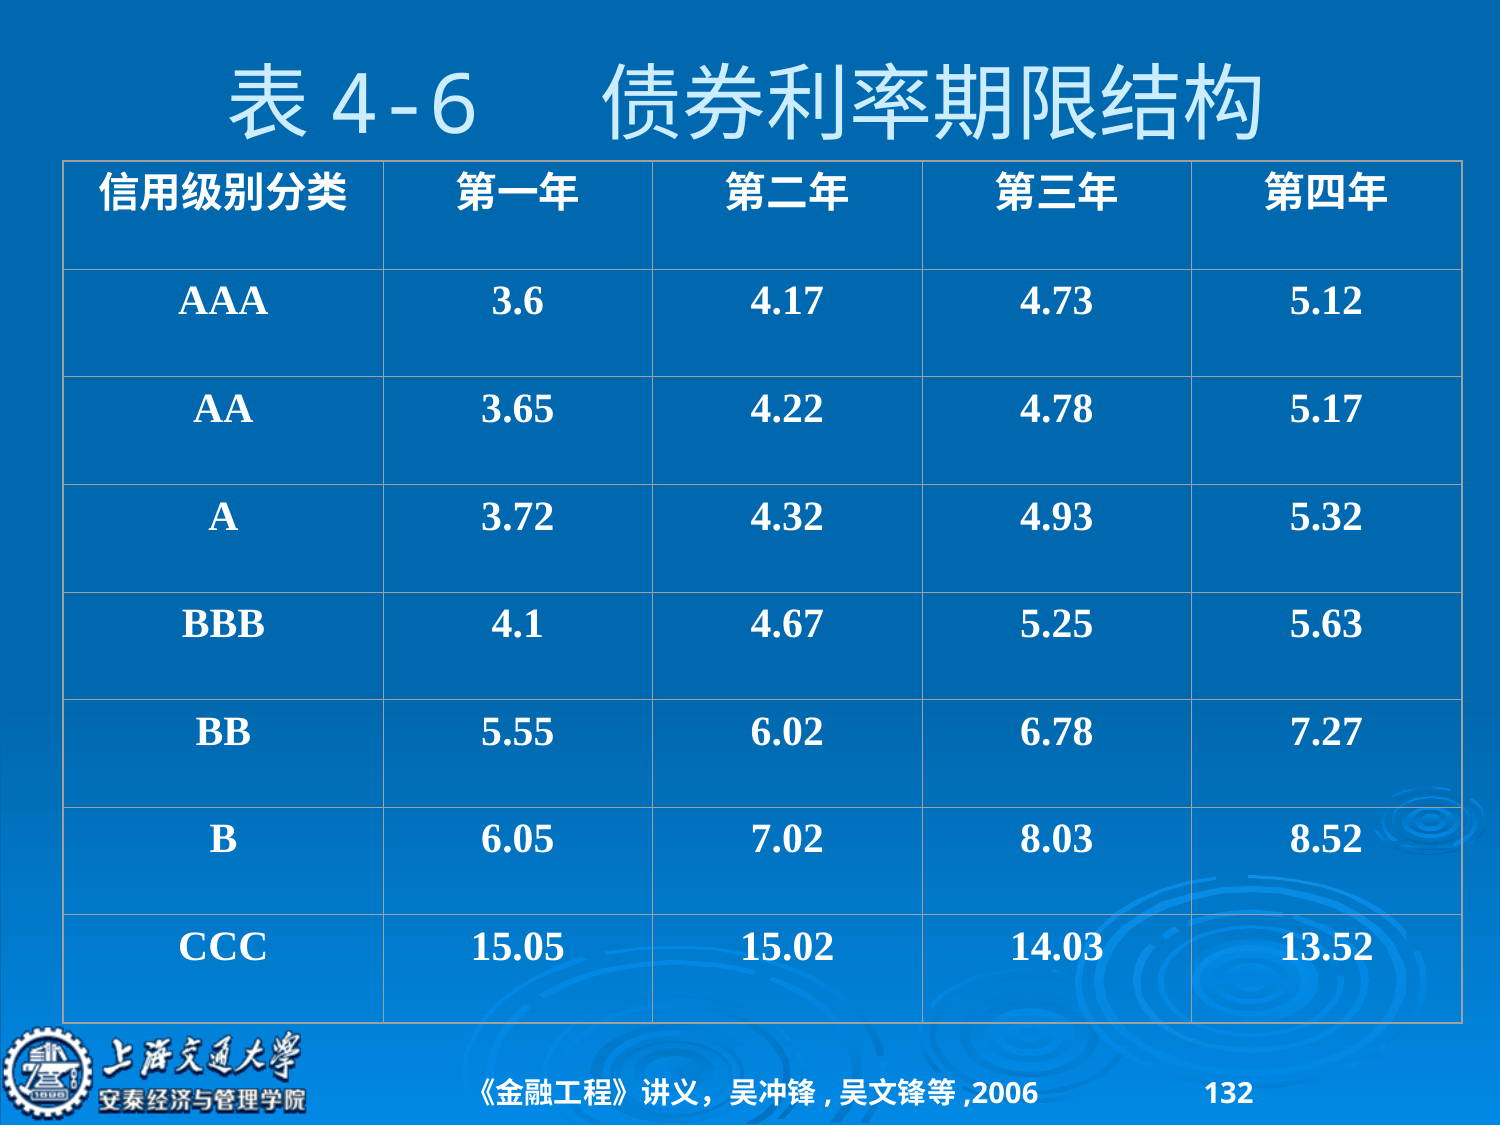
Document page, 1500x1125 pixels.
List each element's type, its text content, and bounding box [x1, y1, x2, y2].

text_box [62, 160, 1463, 1024]
title 表4-6 债券利率期限结构 [112, 24, 1388, 159]
picture [0, 1017, 313, 1125]
